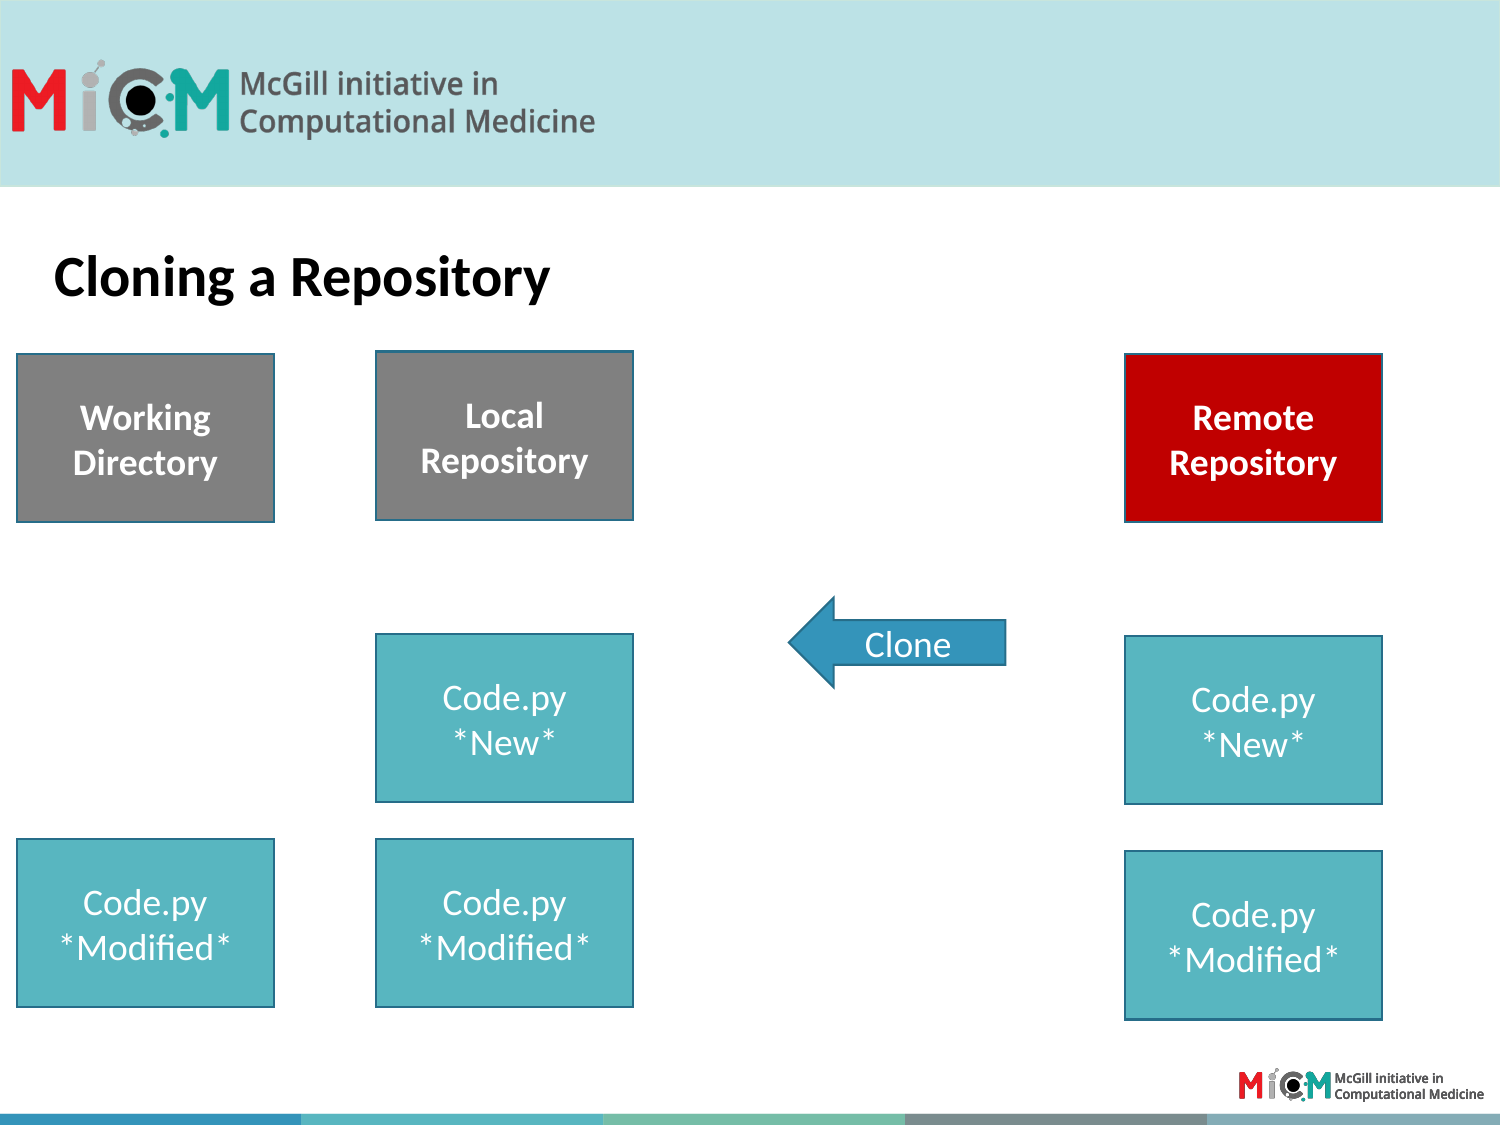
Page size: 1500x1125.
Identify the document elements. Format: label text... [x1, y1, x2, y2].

list Cloning a Repository [39, 238, 1461, 1047]
text_box Code.py *Modified* [375, 838, 634, 1008]
text_box Code.py *New* [375, 633, 634, 803]
picture [1211, 1051, 1500, 1122]
text_box Clone [787, 595, 1007, 690]
picture [0, 19, 634, 187]
text_box Remote Repository [1124, 353, 1383, 523]
text_box Working Directory [16, 353, 275, 523]
text_box Code.py *New* [1124, 635, 1383, 805]
text_box Code.py *Modified* [16, 838, 275, 1008]
text_box Code.py *Modified* [1124, 850, 1383, 1021]
text_box Local Repository [375, 350, 634, 521]
